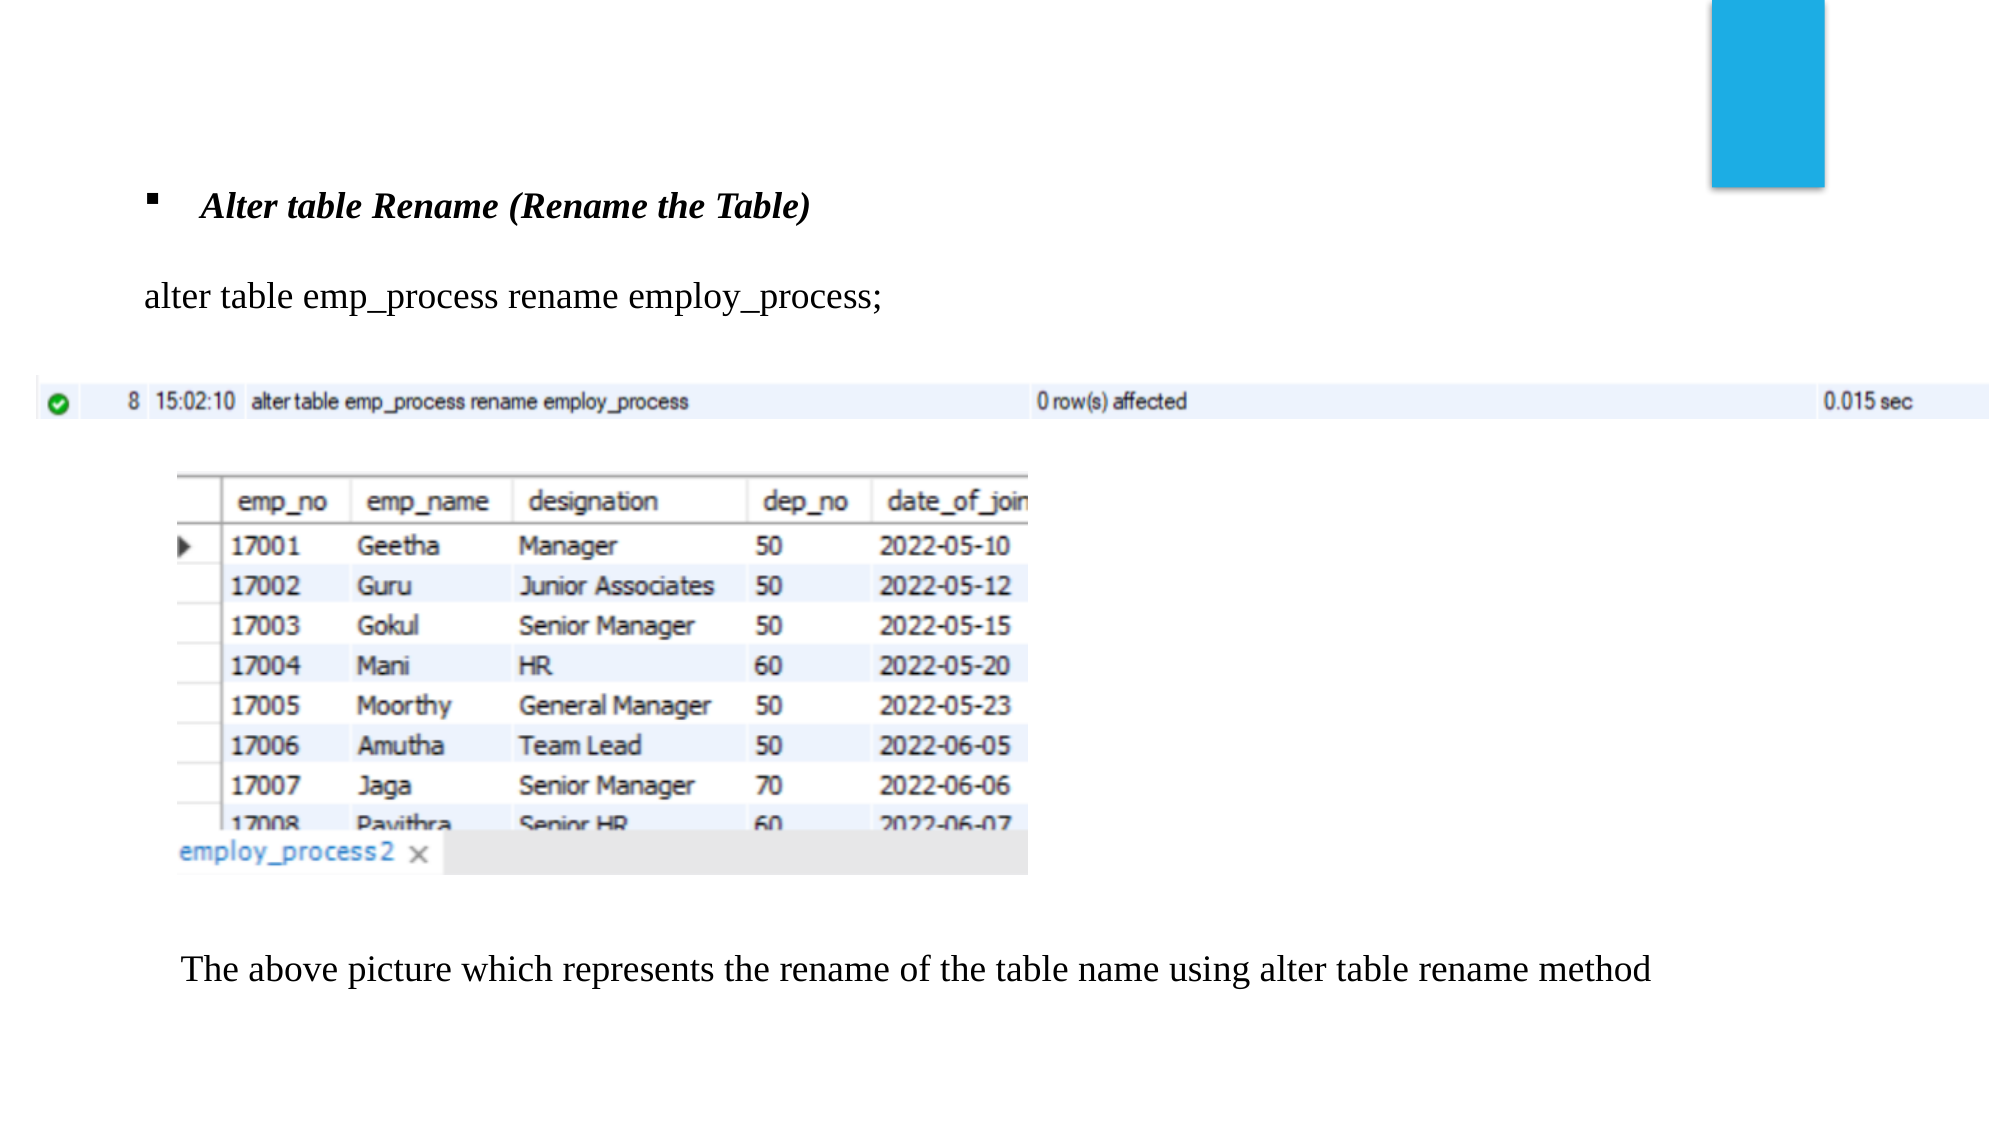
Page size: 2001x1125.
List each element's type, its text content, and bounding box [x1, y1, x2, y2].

text_box Alter table Rename (Rename the Table) alter table emp_process rename employ_process; [129, 173, 1672, 369]
picture [36, 375, 1990, 420]
picture [176, 471, 1028, 875]
text_box The above picture which represents the rename of the table name using alter table rename method [165, 936, 1875, 996]
